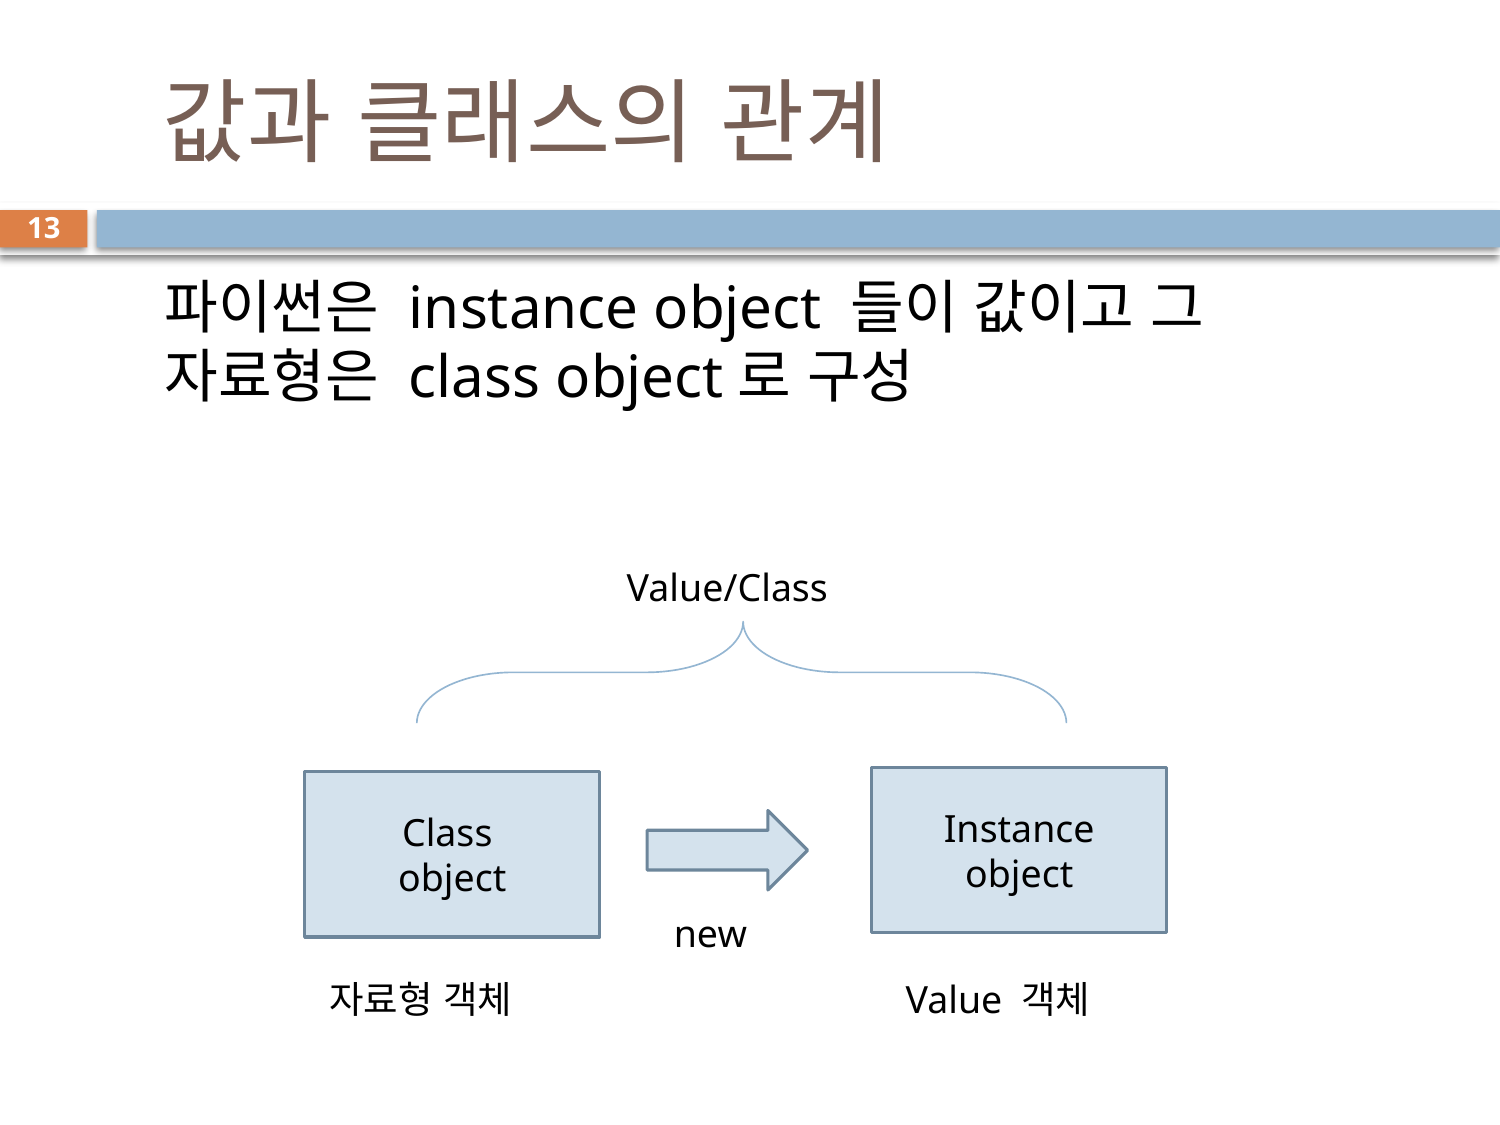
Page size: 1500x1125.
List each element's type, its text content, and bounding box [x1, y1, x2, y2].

text_box [415, 620, 1068, 724]
text_box new [658, 902, 825, 963]
slide_number 13 [0, 208, 88, 249]
text_box Instance object [870, 766, 1168, 934]
text_box Value/Class [591, 556, 864, 616]
text_box Class object [303, 770, 601, 939]
text_box Value 객체 [890, 968, 1148, 1029]
text_box 자료형 객체 [289, 968, 553, 1029]
list 파이썬은 instance object 들이 값이고 그 자료형은 class object로 구성 [75, 262, 1425, 445]
title 값과 클래스의 관계 [100, 37, 1438, 200]
text_box [645, 809, 809, 892]
